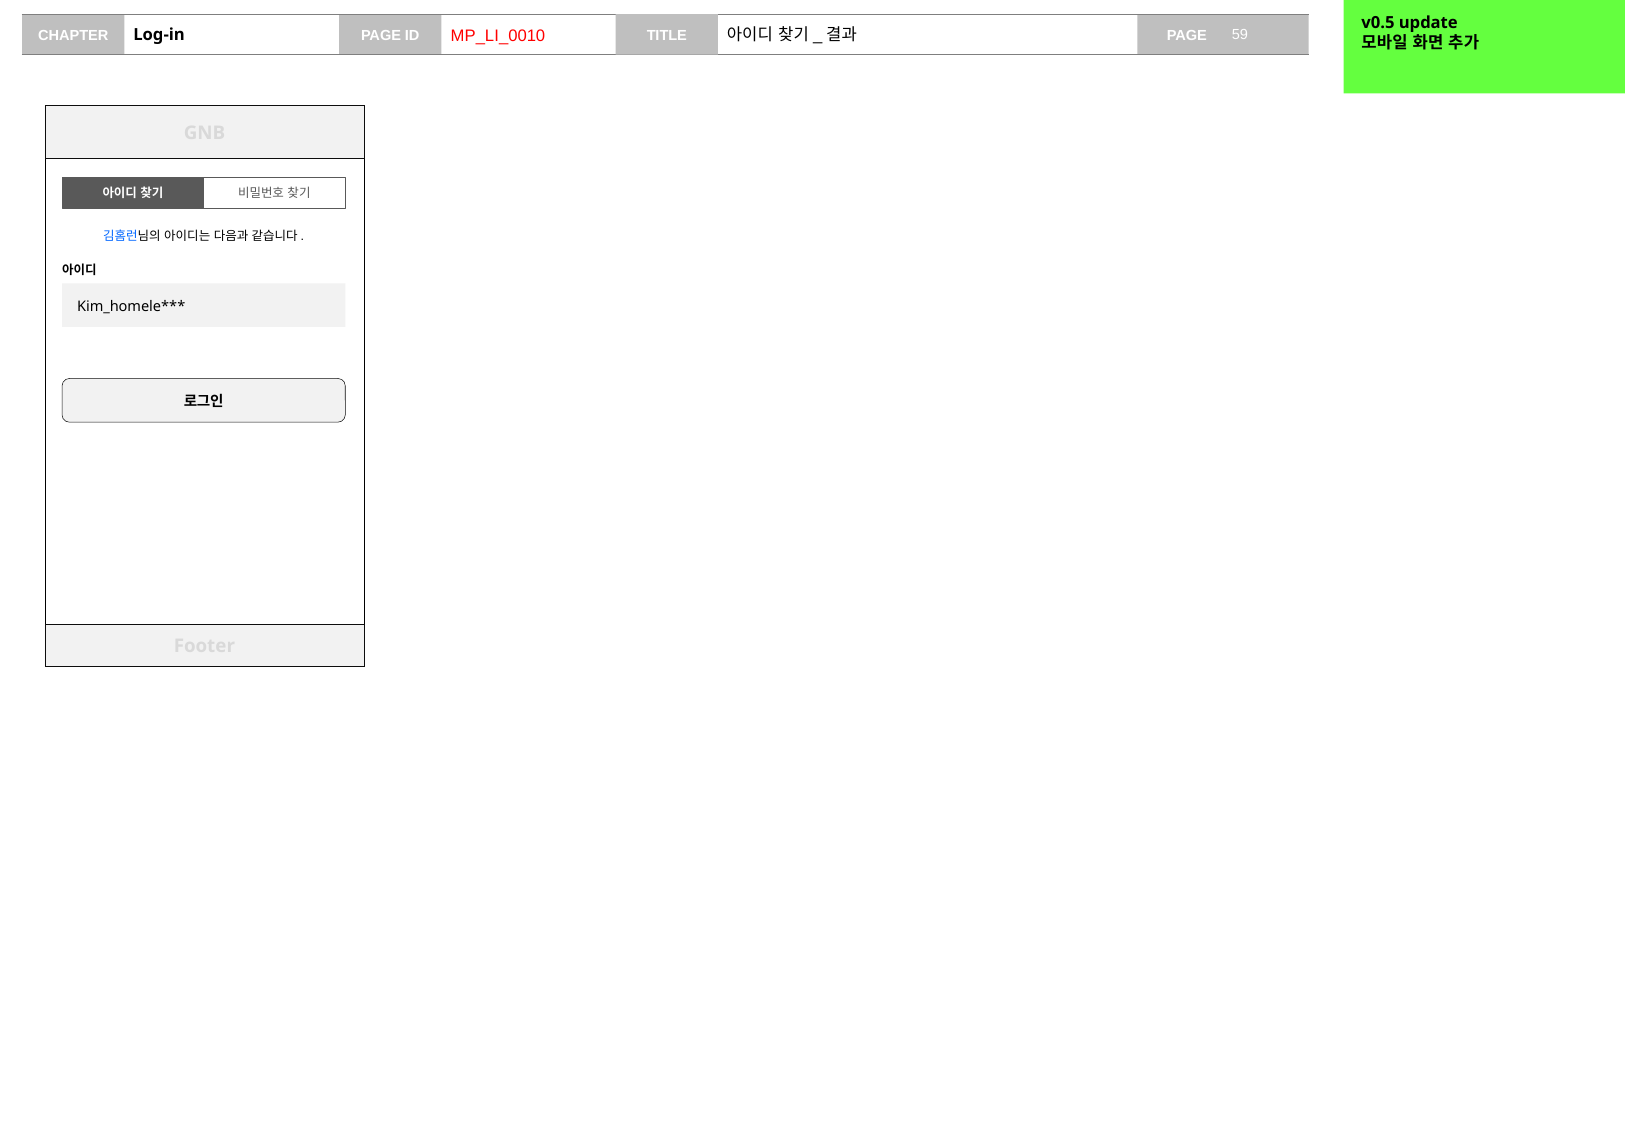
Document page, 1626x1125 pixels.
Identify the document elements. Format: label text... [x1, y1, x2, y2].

text_box 김홈런님의 아이디는 다음과 같습니다. [103, 227, 305, 243]
list 아이디 찾기_결과 [717, 16, 1138, 53]
text_box v0.5 update 모바일 화면 추가 [1343, 0, 1625, 94]
text_box GNB [44, 105, 364, 159]
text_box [61, 176, 346, 209]
title Log-in [124, 16, 340, 53]
text_box Kim_homele*** [62, 283, 346, 327]
list MP_LI_0010 [441, 16, 616, 53]
text_box [43, 103, 366, 668]
text_box 로그인 [62, 378, 346, 423]
text_box Footer [44, 624, 364, 667]
text_box 아이디 [62, 261, 140, 277]
